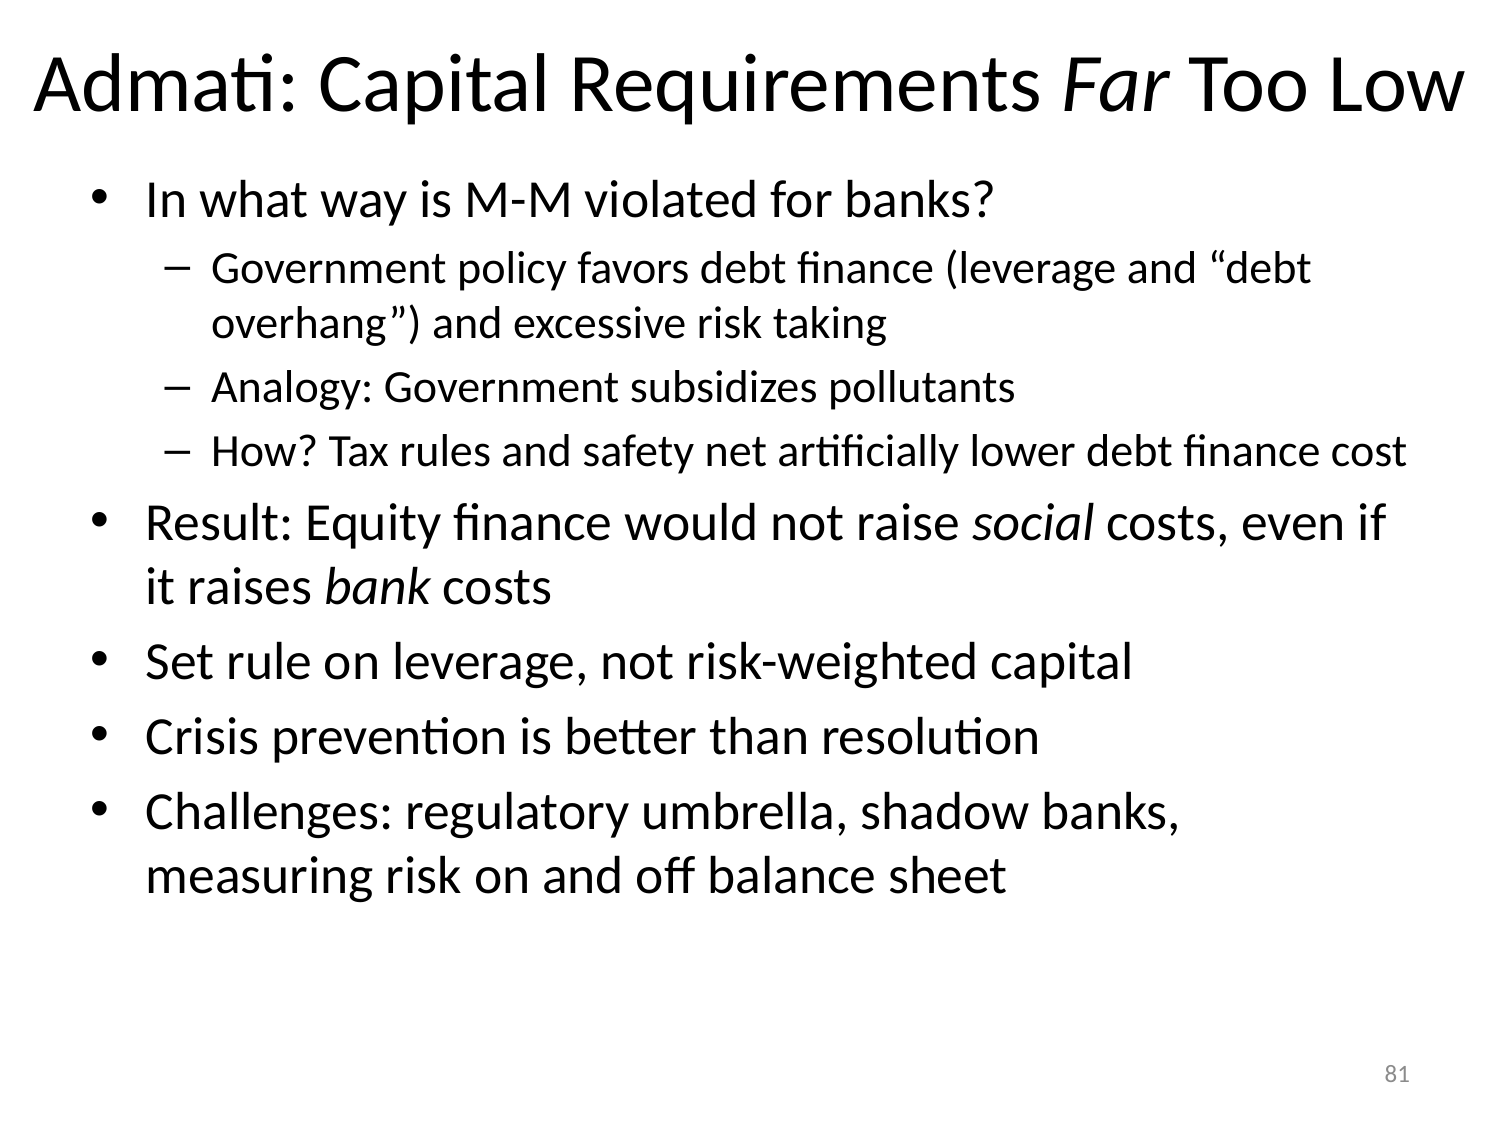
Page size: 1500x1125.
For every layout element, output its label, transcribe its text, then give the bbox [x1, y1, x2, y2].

title Admati: Capital Requirements Far Too Low [0, 0, 1500, 157]
list In what way is M-M violated for banks? Government policy favors debt finance (leverage and “debt overhang”) and excessive risk taking Analogy: Government subsidizes pollutants How? Tax rules and safety net artificially lower debt finance cost Result: Equity finance would not raise social costs, even if it raises bank costs Set rule on leverage, not risk-weighted capital Crisis prevention is better than resolution Challenges: regulatory umbrella, shadow banks, measuring risk on and off balance sheet [75, 156, 1425, 973]
slide_number 81 [1074, 1042, 1425, 1103]
